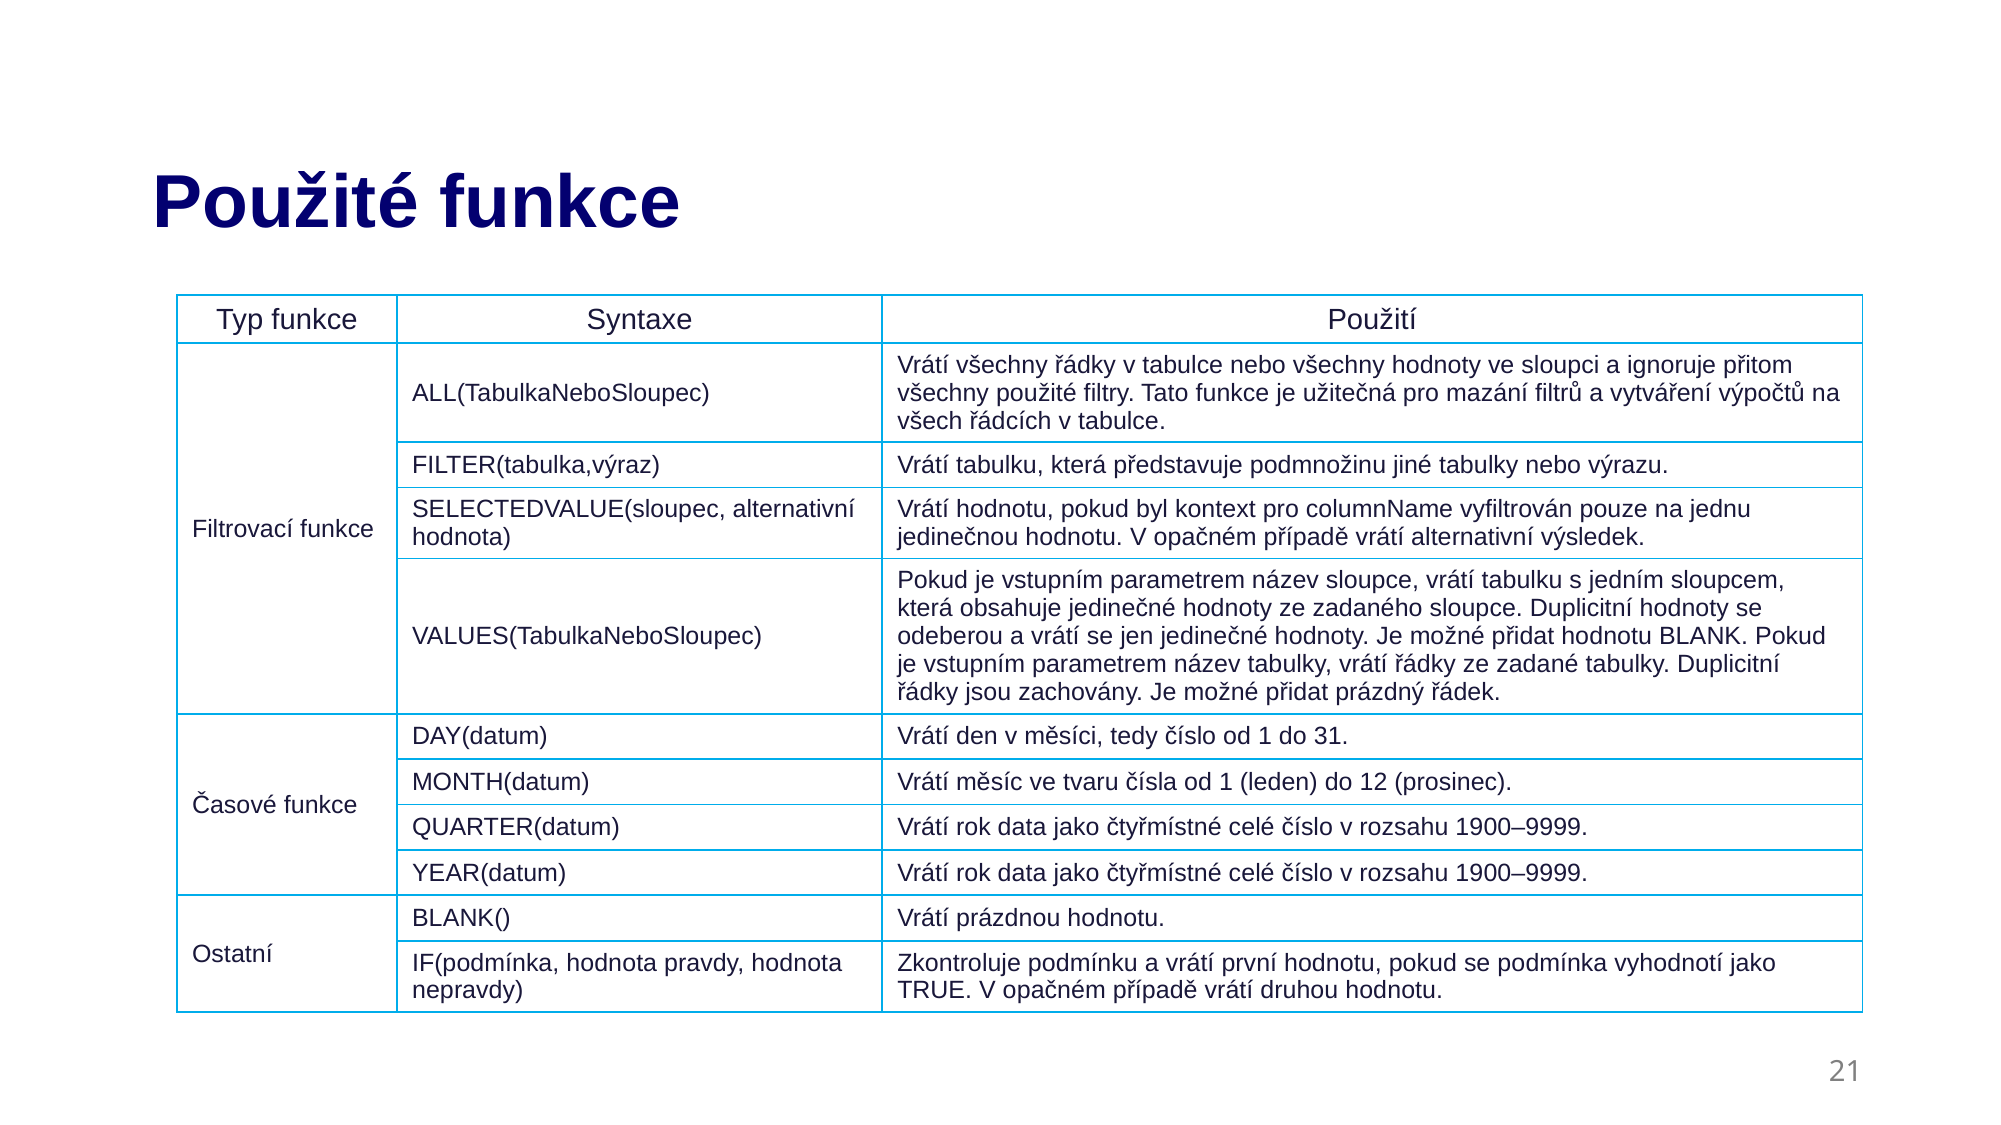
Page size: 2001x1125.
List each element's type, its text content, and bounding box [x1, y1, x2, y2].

table_header Typ funkce [178, 296, 396, 342]
table_cell Vrátí den v měsíci, tedy číslo od 1 do 31. [883, 715, 1862, 758]
slide_number 21 [1412, 1042, 1863, 1103]
table_cell Vrátí rok data jako čtyřmístné celé číslo v rozsahu 1900–9999. [883, 851, 1862, 894]
table_cell Vrátí hodnotu, pokud byl kontext pro columnName vyfiltrován pouze na jednu jedinečnou hodnotu. V opačném případě vrátí alternativní výsledek. [883, 488, 1862, 558]
table_cell Vrátí prázdnou hodnotu. [883, 896, 1862, 940]
table_cell Vrátí všechny řádky v tabulce nebo všechny hodnoty ve sloupci a ignoruje přitom všechny použité filtry. Tato funkce je užitečná pro mazání filtrů a vytváření výpočtů na všech řádcích v tabulce. [883, 344, 1862, 441]
table_cell Ostatní [178, 896, 396, 1011]
table_header Použití [883, 296, 1862, 342]
title Použité funkce [137, 128, 1863, 278]
table_cell IF(podmínka, hodnota pravdy, hodnota nepravdy) [398, 942, 881, 1011]
table_cell FILTER(tabulka,výraz) [398, 443, 881, 487]
table_cell Vrátí měsíc ve tvaru čísla od 1 (leden) do 12 (prosinec). [883, 760, 1862, 804]
table_cell Časové funkce [178, 715, 396, 894]
table_cell VALUES(TabulkaNeboSloupec) [398, 559, 881, 713]
table_cell Vrátí rok data jako čtyřmístné celé číslo v rozsahu 1900–9999. [883, 805, 1862, 849]
table_cell SELECTEDVALUE(sloupec, alternativní hodnota) [398, 488, 881, 558]
table_cell Vrátí tabulku, která představuje podmnožinu jiné tabulky nebo výrazu. [883, 443, 1862, 487]
table_cell MONTH(datum) [398, 760, 881, 804]
table_cell BLANK() [398, 896, 881, 940]
table_cell DAY(datum) [398, 715, 881, 758]
table_header Syntaxe [398, 296, 881, 342]
table_cell Pokud je vstupním parametrem název sloupce, vrátí tabulku s jedním sloupcem, která obsahuje jedinečné hodnoty ze zadaného sloupce. Duplicitní hodnoty se odeberou a vrátí se jen jedinečné hodnoty. Je možné přidat hodnotu BLANK. Pokud je vstupním parametrem název tabulky, vrátí řádky ze zadané tabulky. Duplicitní řádky jsou zachovány. Je možné přidat prázdný řádek. [883, 559, 1862, 713]
table_cell Zkontroluje podmínku a vrátí první hodnotu, pokud se podmínka vyhodnotí jako TRUE. V opačném případě vrátí druhou hodnotu. [883, 942, 1862, 1011]
table_cell YEAR(datum) [398, 851, 881, 894]
table_cell ALL(TabulkaNeboSloupec) [398, 344, 881, 441]
table_cell QUARTER(datum) [398, 805, 881, 849]
table_cell Filtrovací funkce [178, 344, 396, 713]
